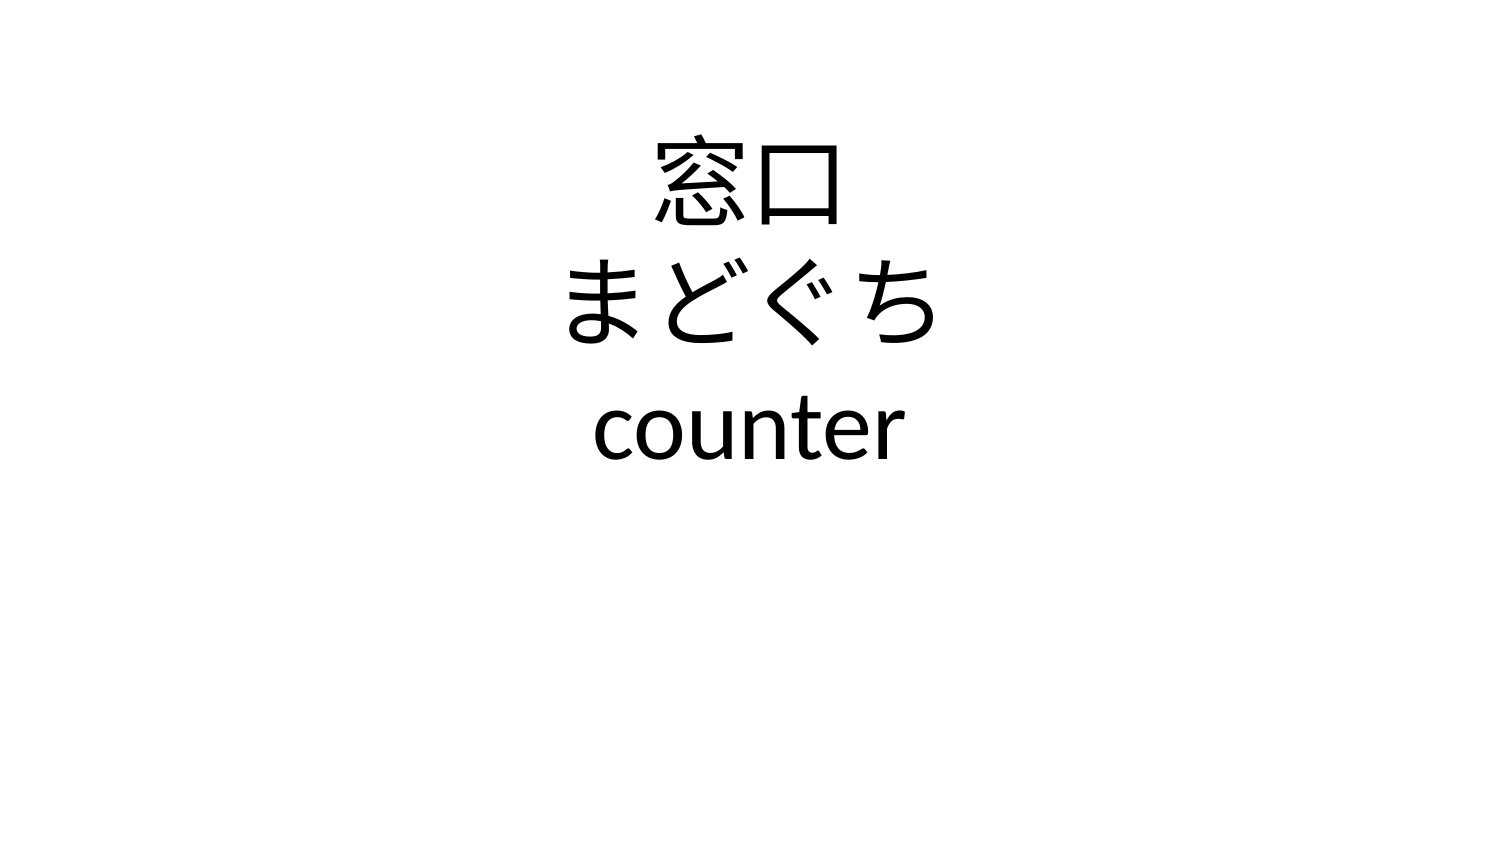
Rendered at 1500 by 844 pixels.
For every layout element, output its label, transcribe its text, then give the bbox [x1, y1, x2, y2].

text_box 窓口 まどぐち counter [0, 149, 1500, 450]
